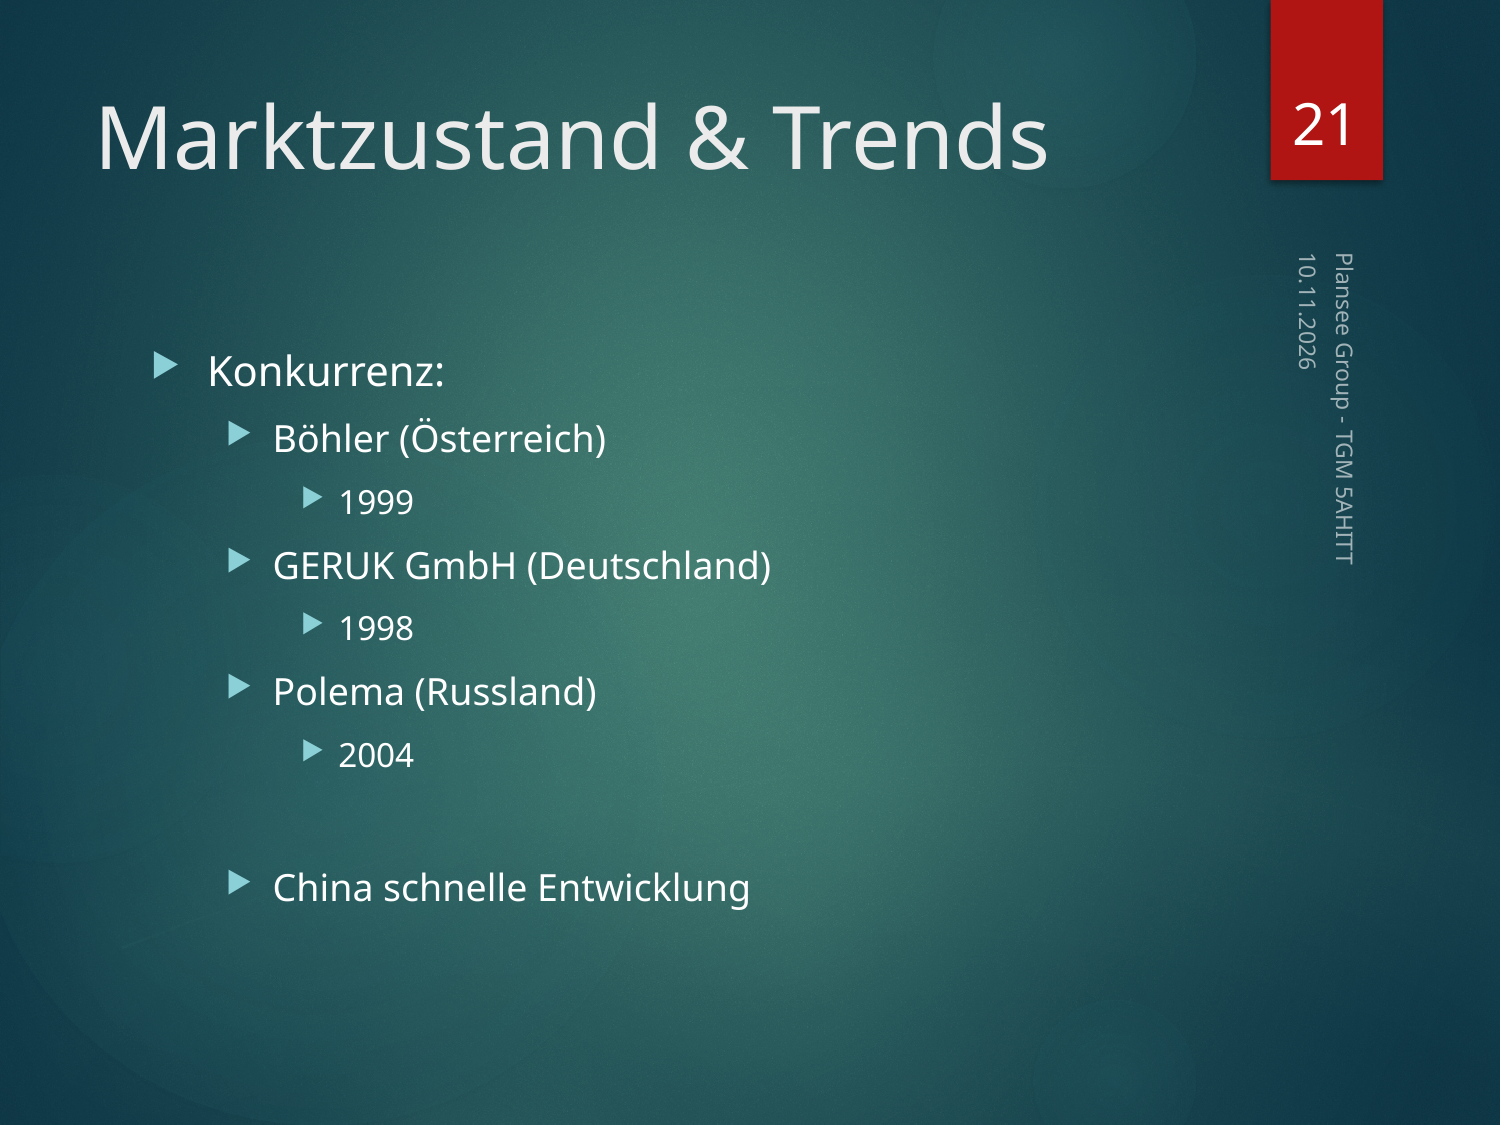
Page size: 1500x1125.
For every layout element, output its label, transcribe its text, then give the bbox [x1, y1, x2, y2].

footer Plansee Group - TGM 5AHITT [1320, 237, 1358, 871]
title Marktzustand & Trends [79, 74, 1237, 304]
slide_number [1292, 237, 1320, 400]
list Konkurrenz: Böhler (Österreich) 1999 GERUK GmbH (Deutschland) 1998 Polema (Russland) 2004 China schnelle Entwicklung [135, 336, 1237, 1025]
slide_number 21 [1273, 48, 1378, 175]
